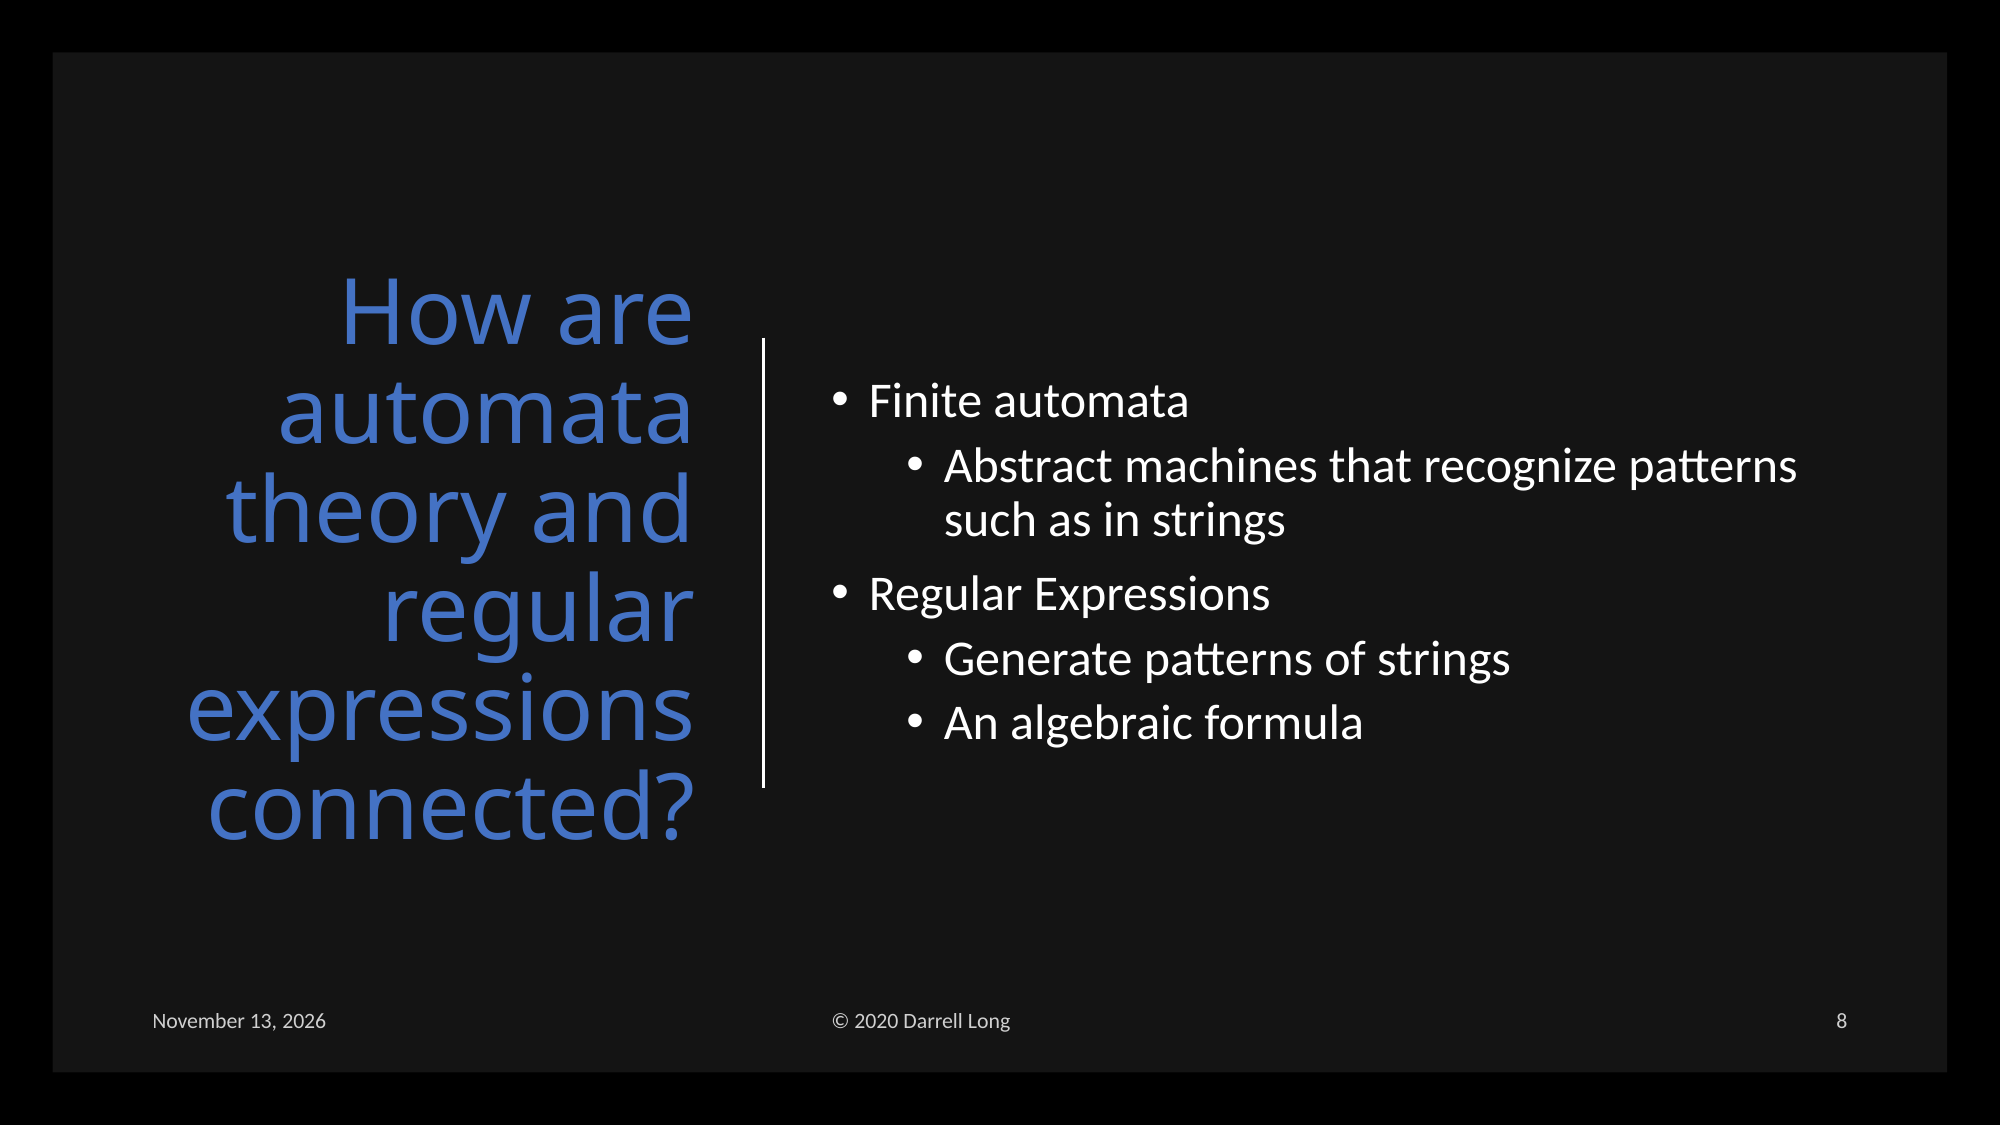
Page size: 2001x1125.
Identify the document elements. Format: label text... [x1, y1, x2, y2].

text_box [52, 51, 1948, 1073]
title How are automata theory and regular expressions connected? [137, 158, 711, 967]
slide_number 8 [1734, 989, 1863, 1050]
footer © 2020 Darrell Long [816, 989, 1680, 1050]
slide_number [137, 989, 588, 1050]
list Finite automata Abstract machines that recognize patterns such as in strings Regular Expressions Generate patterns of strings An algebraic formula [816, 158, 1863, 967]
